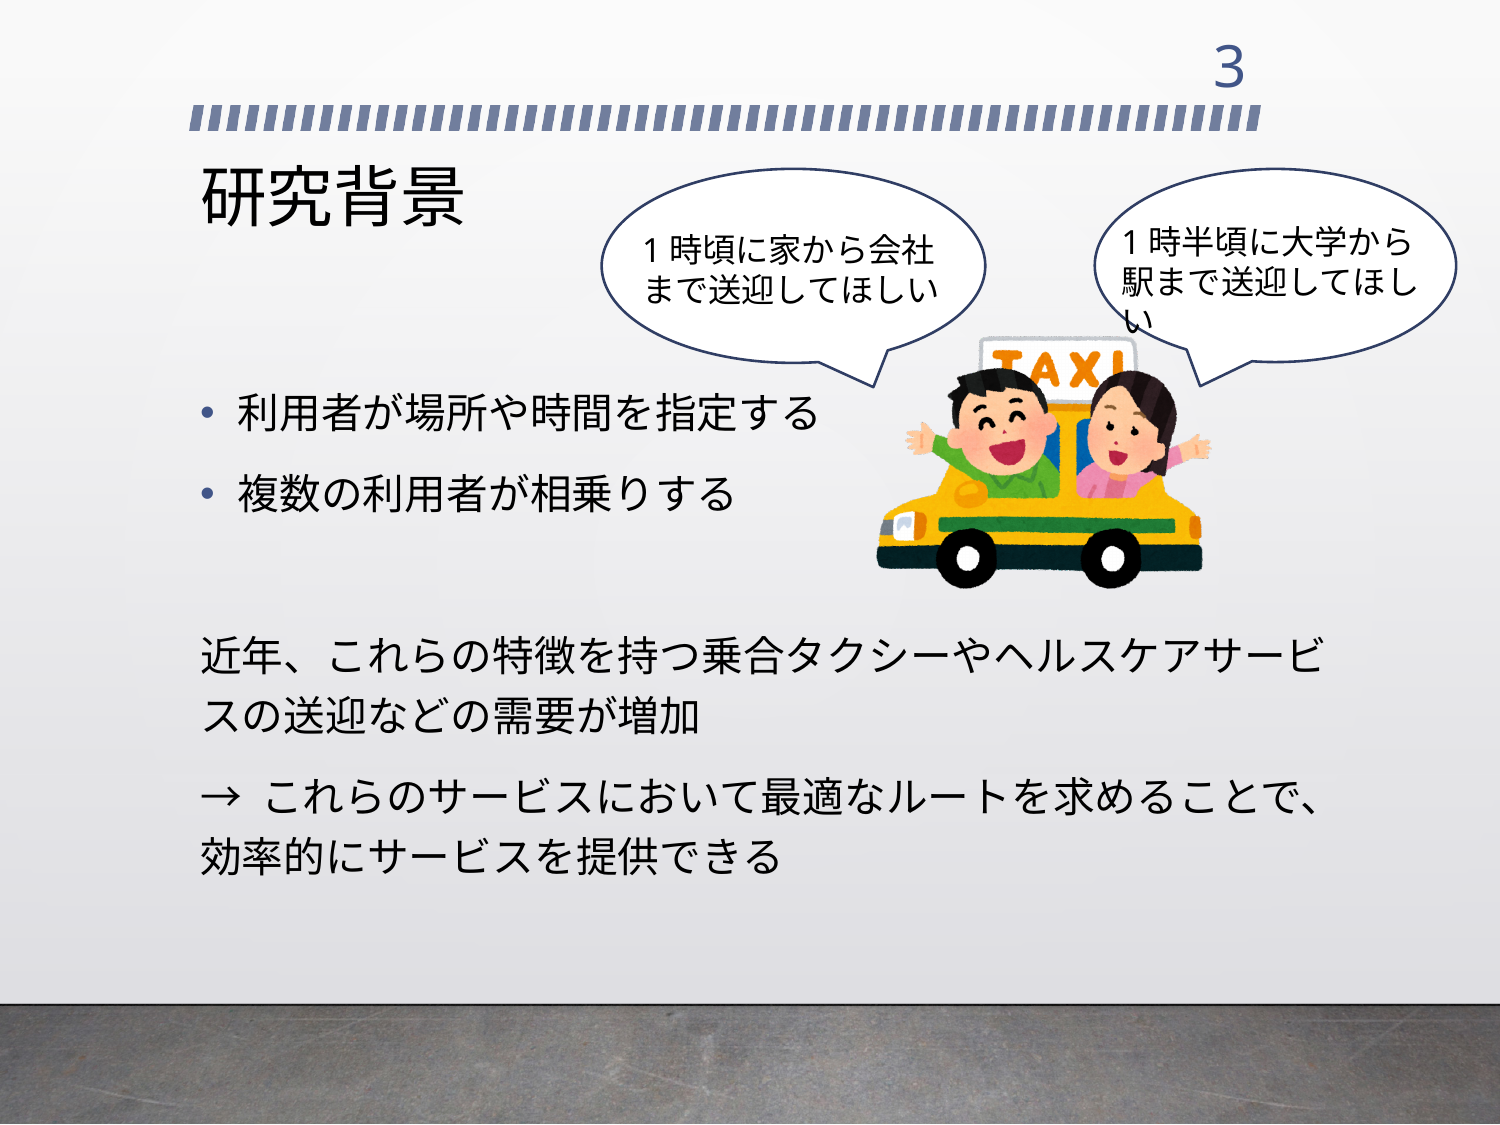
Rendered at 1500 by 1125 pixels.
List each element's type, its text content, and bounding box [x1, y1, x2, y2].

text_box [1093, 229, 1106, 302]
slide_number 3 [1130, 21, 1262, 105]
text_box 1時頃に家から会社 まで送迎してほしい [627, 221, 998, 317]
text_box [628, 317, 870, 388]
text_box 1時半頃に大学から駅まで送迎してほしい [1106, 213, 1462, 348]
title 研究背景 [185, 156, 1264, 217]
text_box [1219, 348, 1374, 379]
text_box [1121, 167, 1430, 213]
picture [0, 1004, 1500, 1124]
text_box [600, 167, 966, 316]
list 利用者が場所や時間を指定する 複数の利用者が相乗りする 近年、これらの特徴を持つ乗合タクシーやヘルスケアサービスの送迎などの需要が増加 → これらのサービスにおいて最適なルートを求めることで、効率的にサービスを提供できる [185, 217, 1384, 955]
picture [870, 305, 1219, 616]
